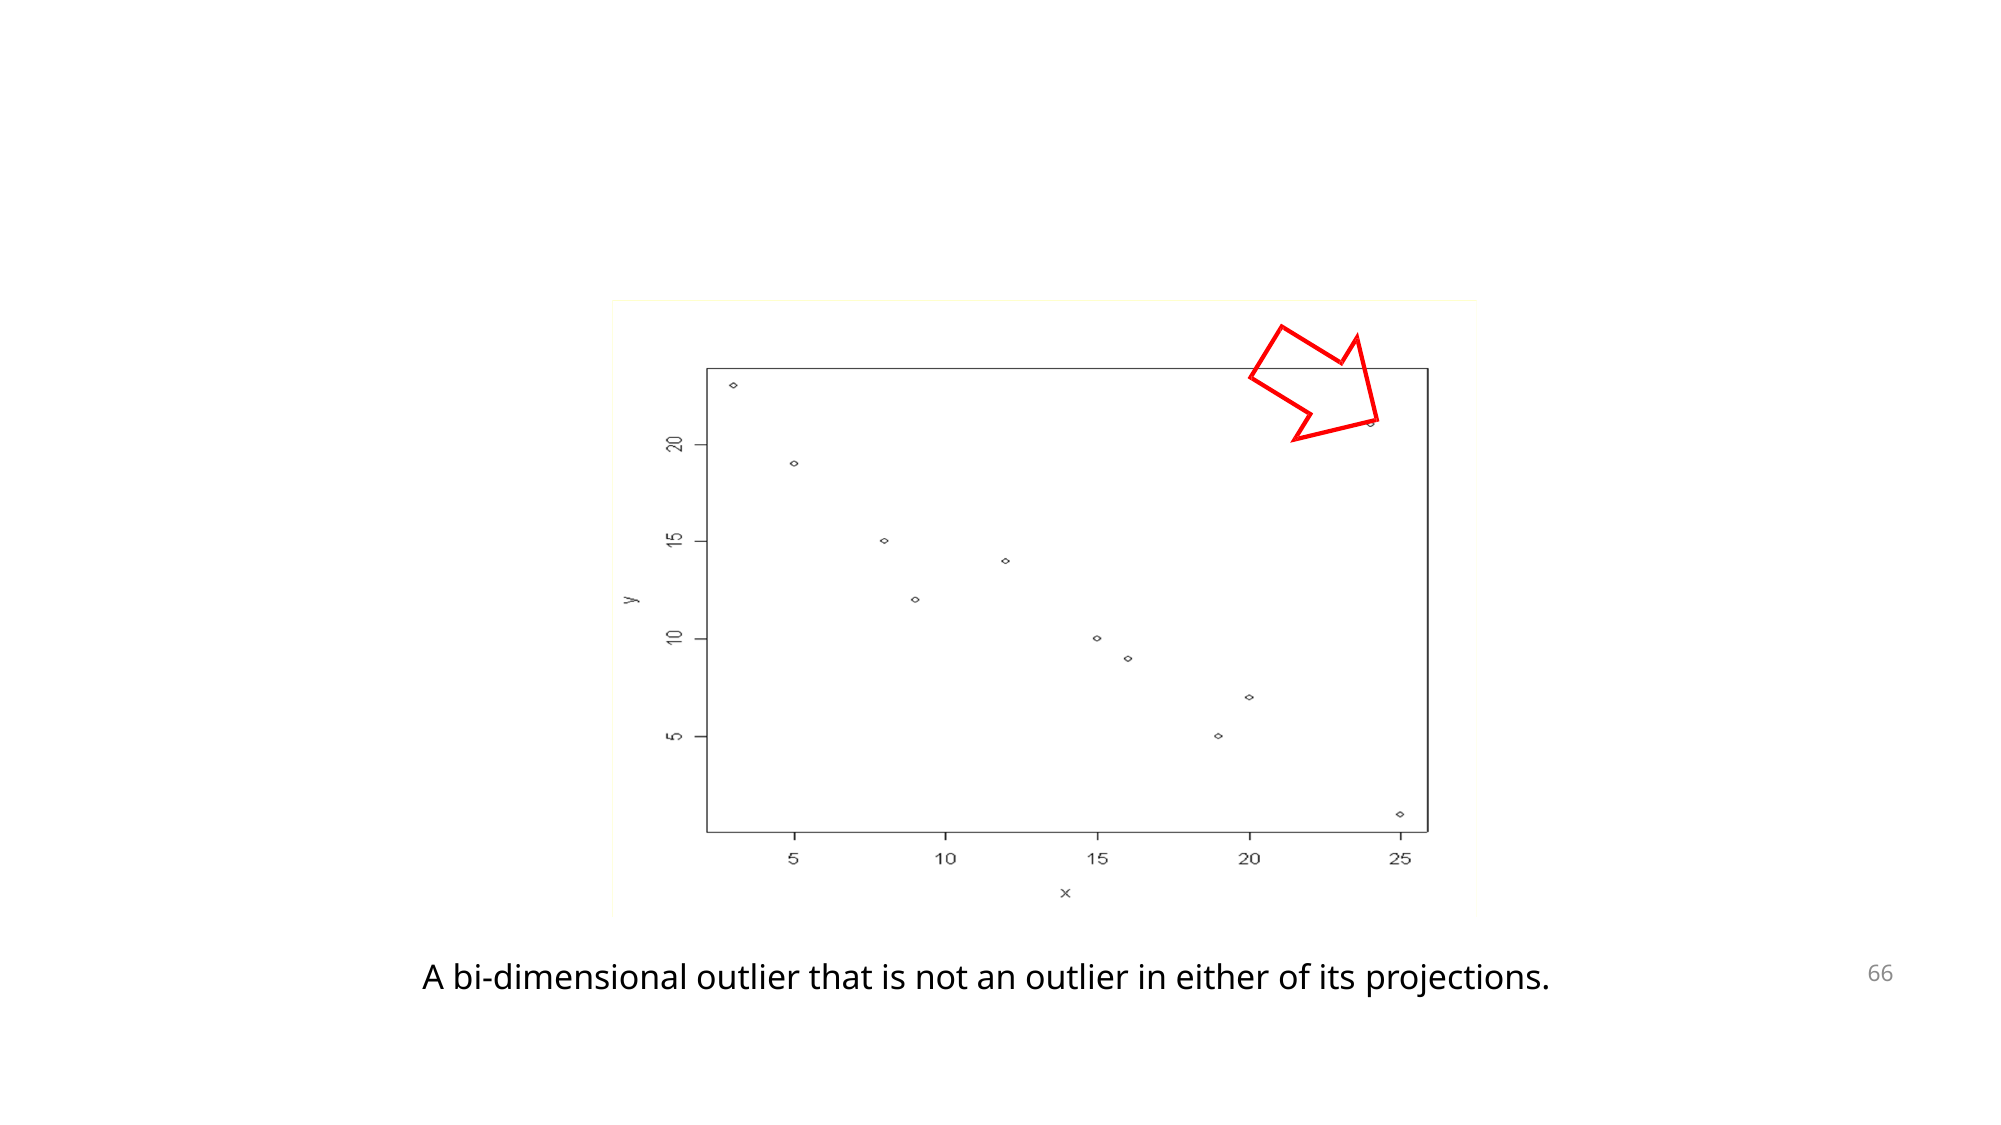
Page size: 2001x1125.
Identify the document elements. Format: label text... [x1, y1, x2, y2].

text_box A bi-dimensional outlier that is not an outlier in either of its projections. [420, 953, 1485, 997]
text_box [612, 300, 1477, 917]
slide_number 66 [1485, 644, 1894, 1125]
